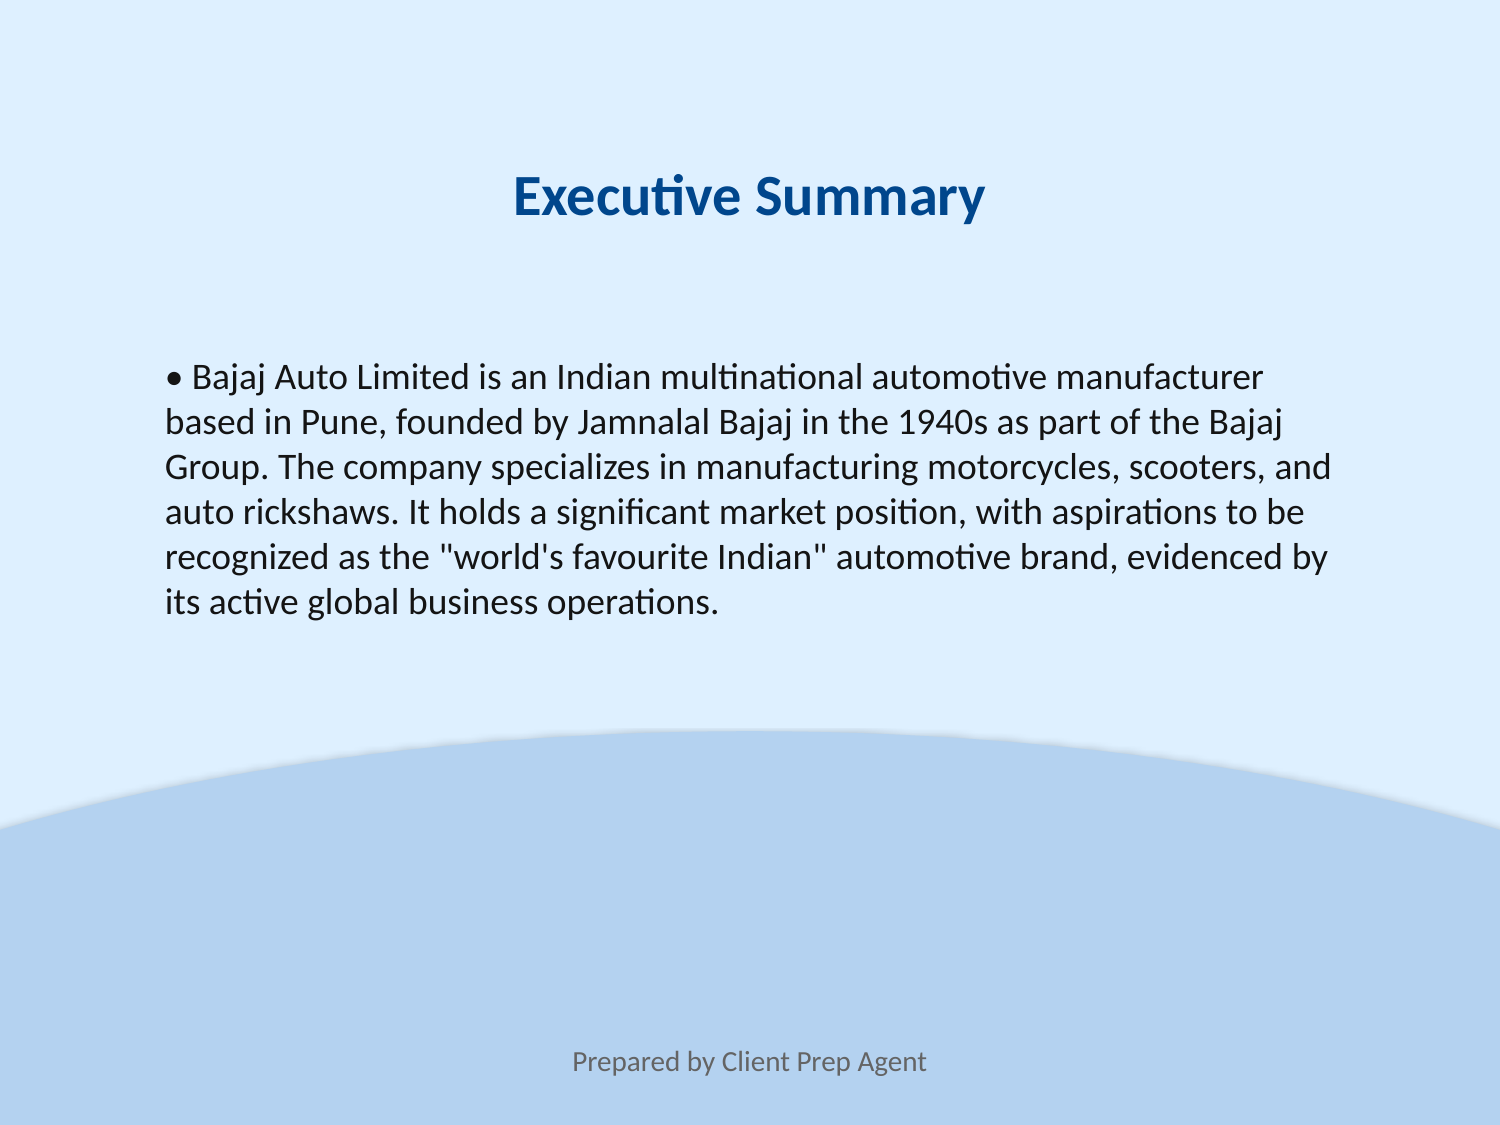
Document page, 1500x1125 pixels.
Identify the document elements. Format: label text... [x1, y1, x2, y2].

text_box [0, 730, 1500, 1125]
text_box • Bajaj Auto Limited is an Indian multinational automotive manufacturer based in Pune, founded by Jamnalal Bajaj in the 1940s as part of the Bajaj Group. The company specializes in manufacturing motorcycles, scooters, and auto rickshaws. It holds a significant market position, with aspirations to be recognized as the "world's favourite Indian" automotive brand, evidenced by its active global business operations. [149, 299, 1350, 630]
text_box Executive Summary [498, 149, 1002, 235]
text_box [0, 0, 1500, 825]
text_box Prepared by Client Prep Agent [557, 1034, 943, 1085]
